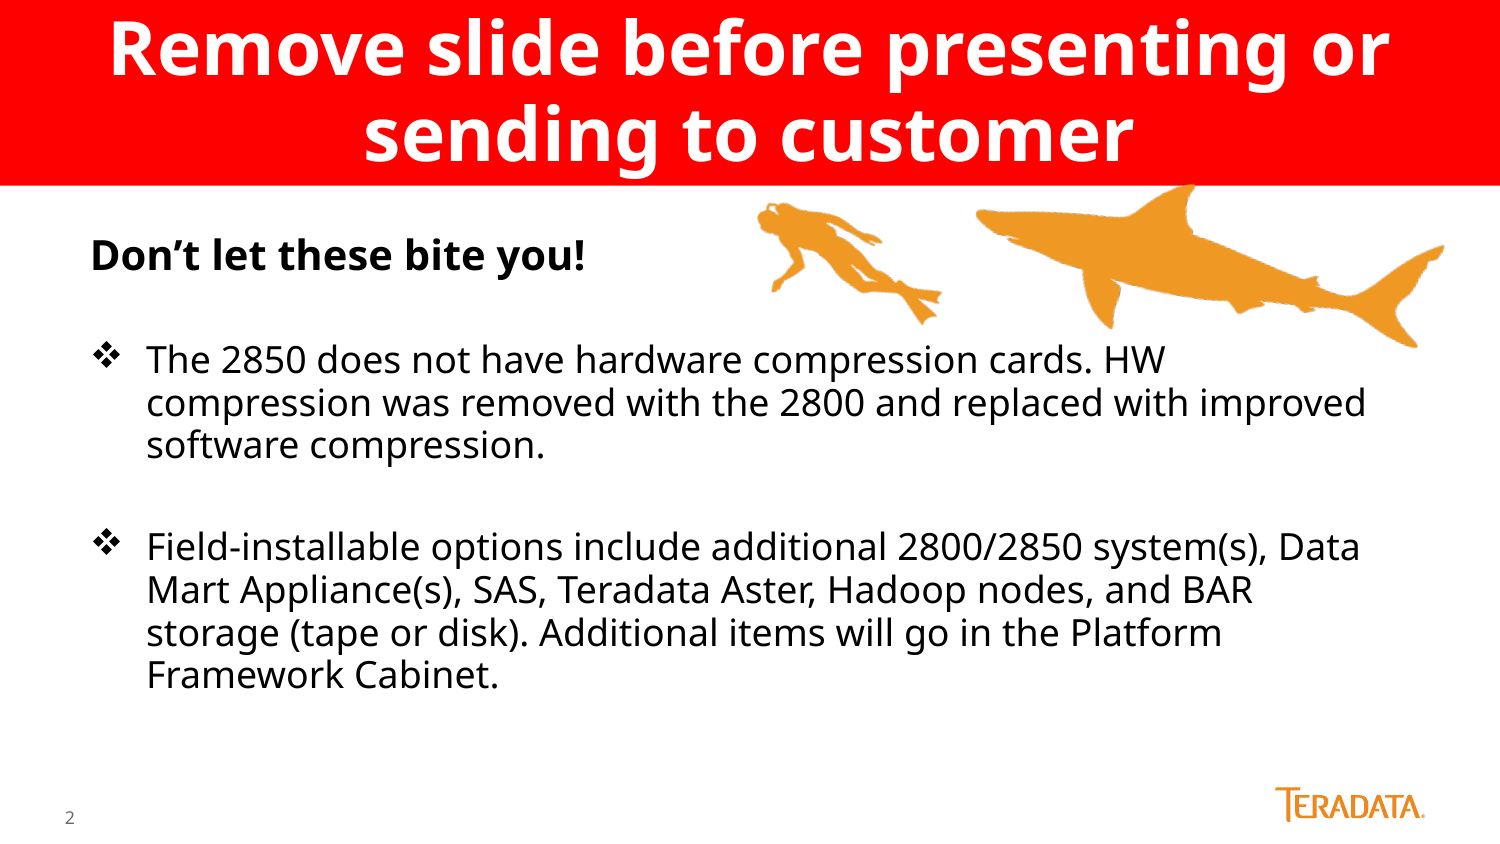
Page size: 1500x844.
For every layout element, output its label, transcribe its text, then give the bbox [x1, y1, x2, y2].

picture [959, 139, 1445, 396]
text_box Don’t let these bite you! The 2850 does not have hardware compression cards. HW compression was removed with the 2800 and replaced with improved software compression. Field-installable options include additional 2800/2850 system(s), Data Mart Appliance(s), SAS, Teradata Aster, Hadoop nodes, and BAR storage (tape or disk). Additional items will go in the Platform Framework Cabinet. [75, 225, 1400, 705]
picture [733, 188, 957, 355]
text_box Remove slide before presenting or sending to customer [0, 0, 1500, 186]
